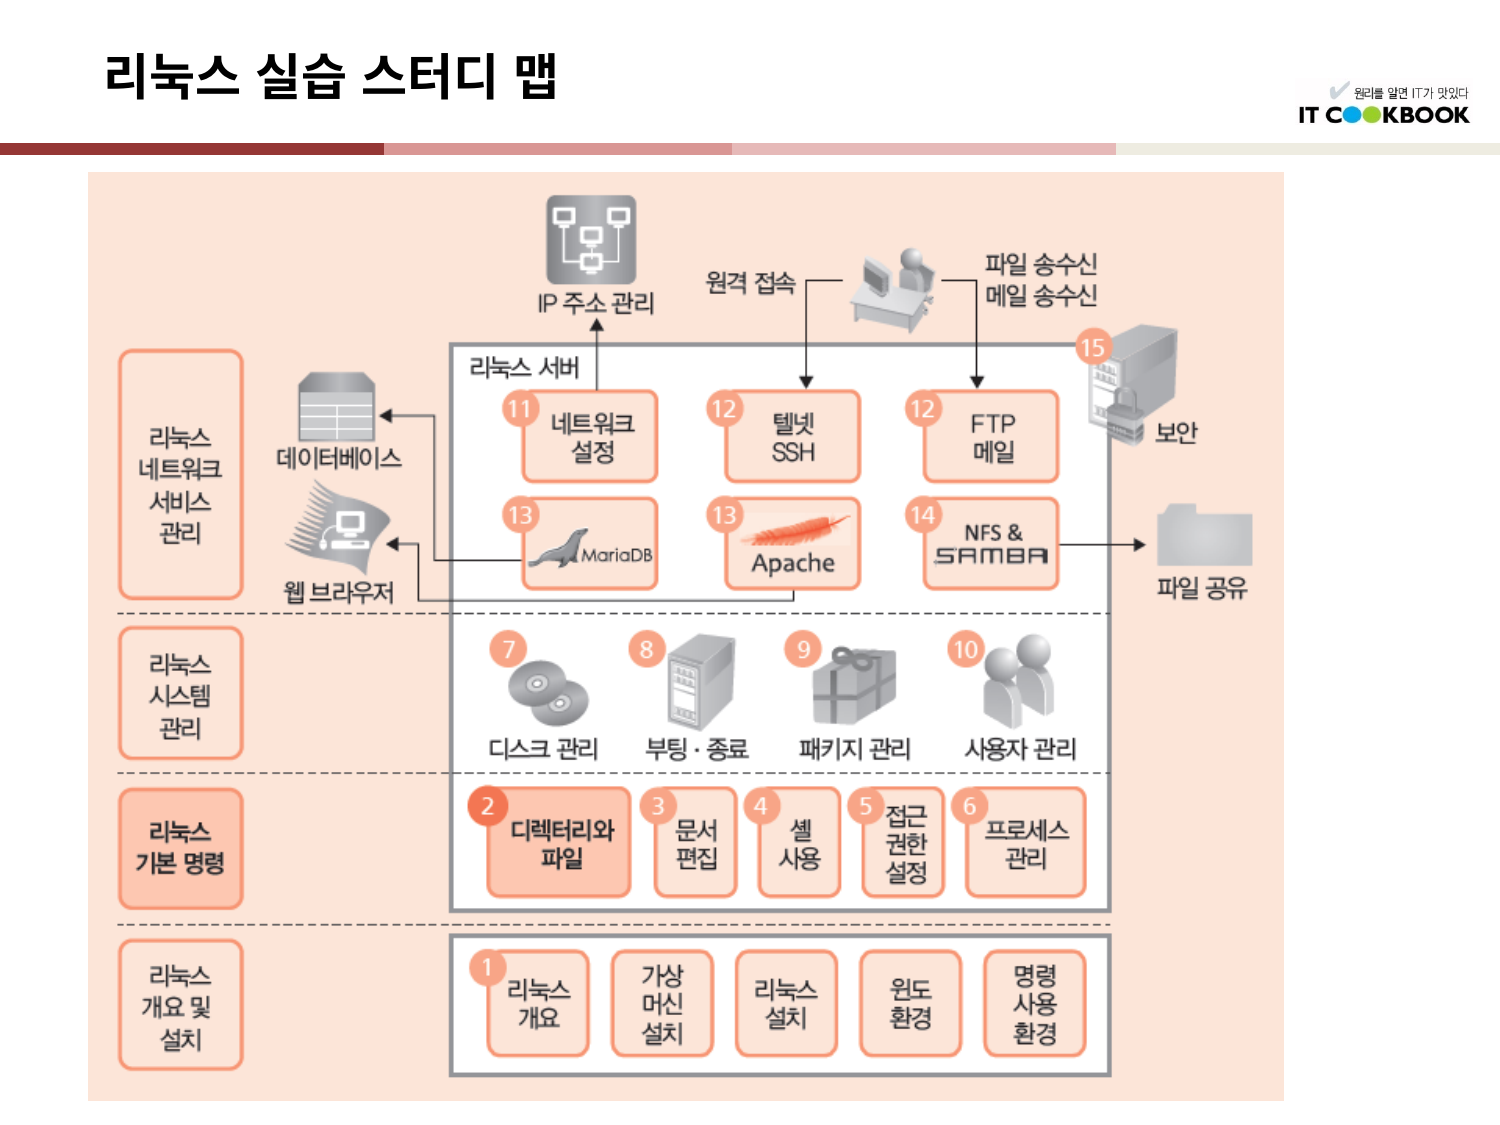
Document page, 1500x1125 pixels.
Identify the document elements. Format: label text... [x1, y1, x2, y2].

title 리눅스 실습 스터디 맵 [88, 30, 1330, 121]
picture [1295, 78, 1473, 125]
picture [88, 172, 1285, 1101]
